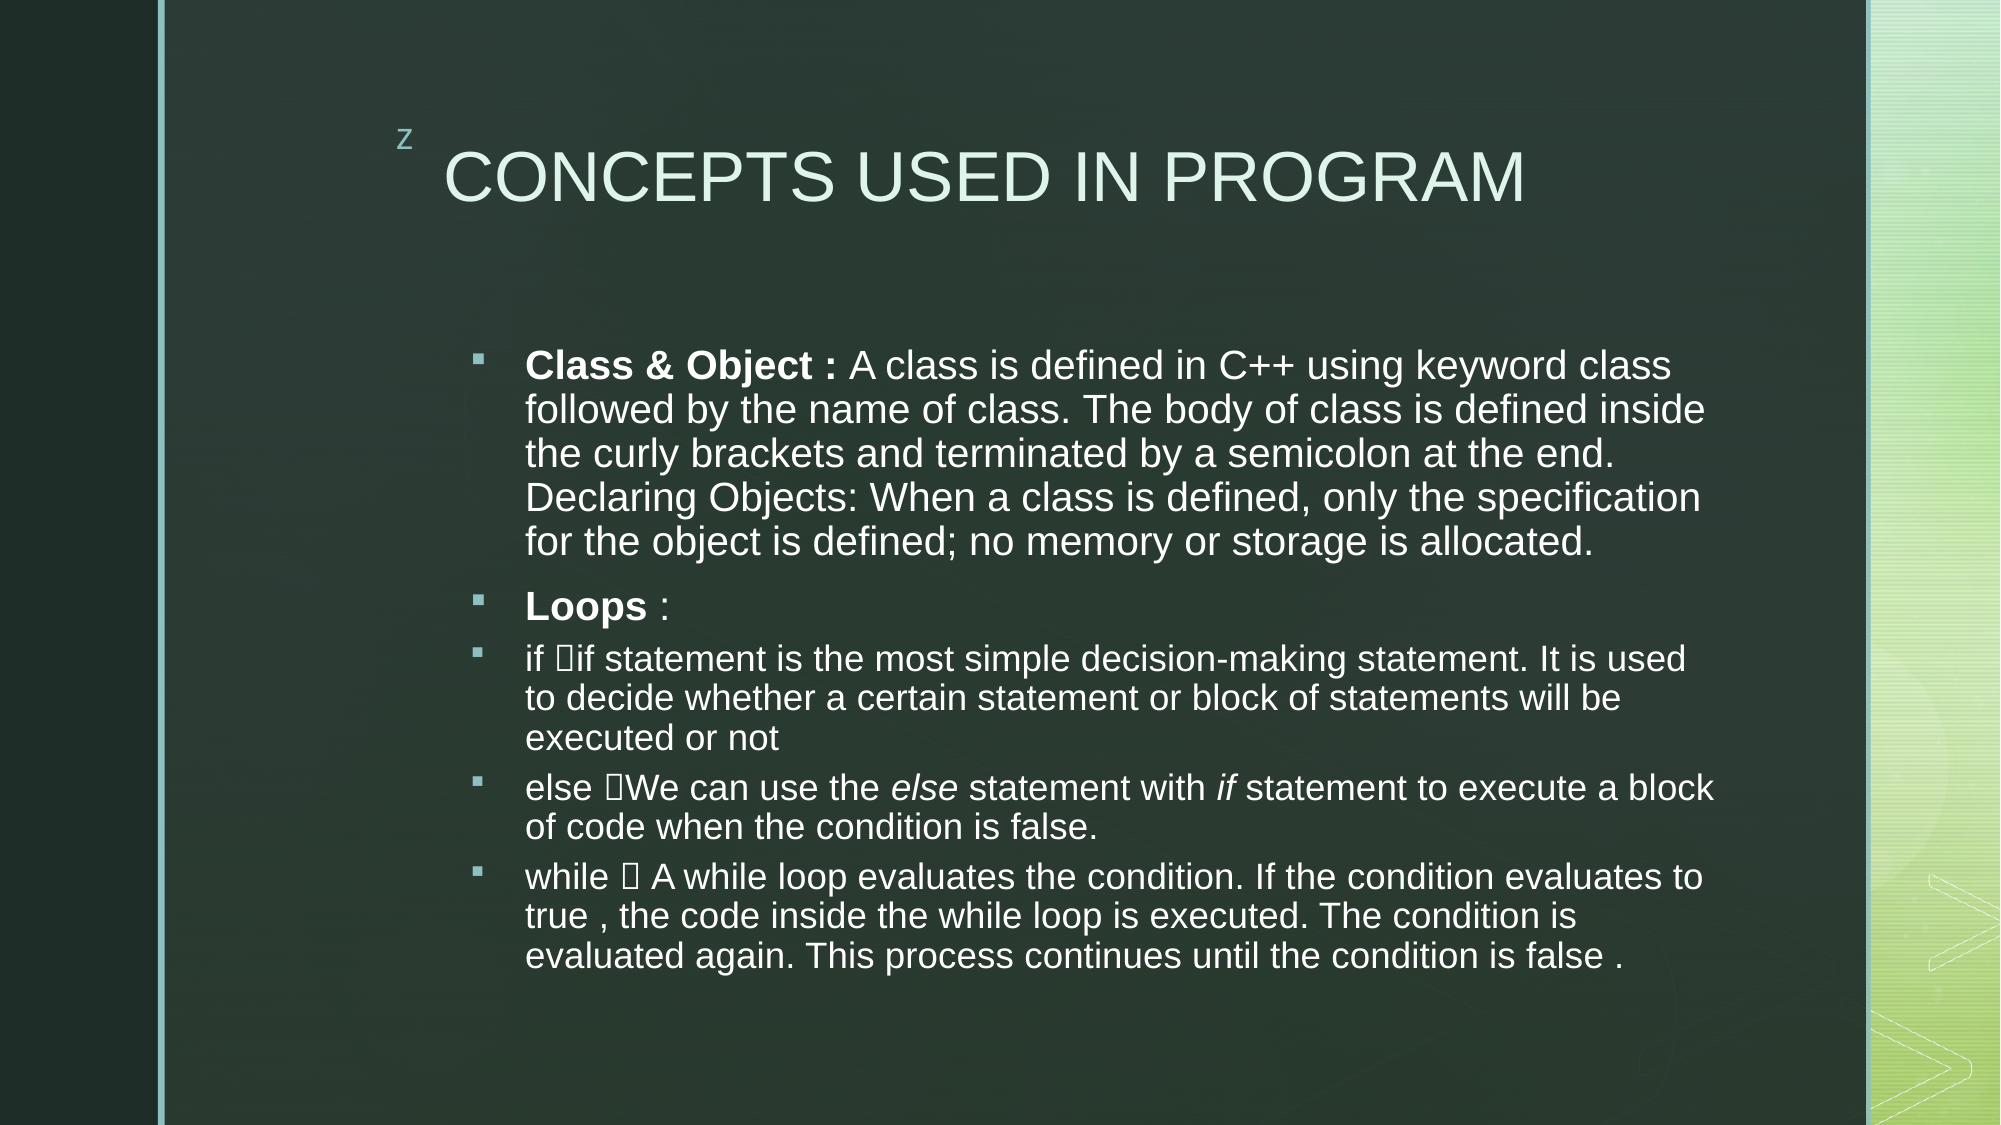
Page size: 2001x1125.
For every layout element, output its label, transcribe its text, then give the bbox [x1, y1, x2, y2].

title CONCEPTS USED IN PROGRAM [428, 132, 1734, 310]
list Class & Object : A class is defined in C++ using keyword class followed by the name of class. The body of class is defined inside the curly brackets and terminated by a semicolon at the end. Declaring Objects: When a class is defined, only the specification for the object is defined; no memory or storage is allocated. Loops : if if statement is the most simple decision-making statement. It is used to decide whether a certain statement or block of statements will be executed or not else We can use the else statement with if statement to execute a block of code when the condition is false. while  A while loop evaluates the condition. If the condition evaluates to true , the code inside the while loop is executed. The condition is evaluated again. This process continues until the condition is false . [454, 336, 1734, 993]
picture [1871, 0, 2001, 1125]
